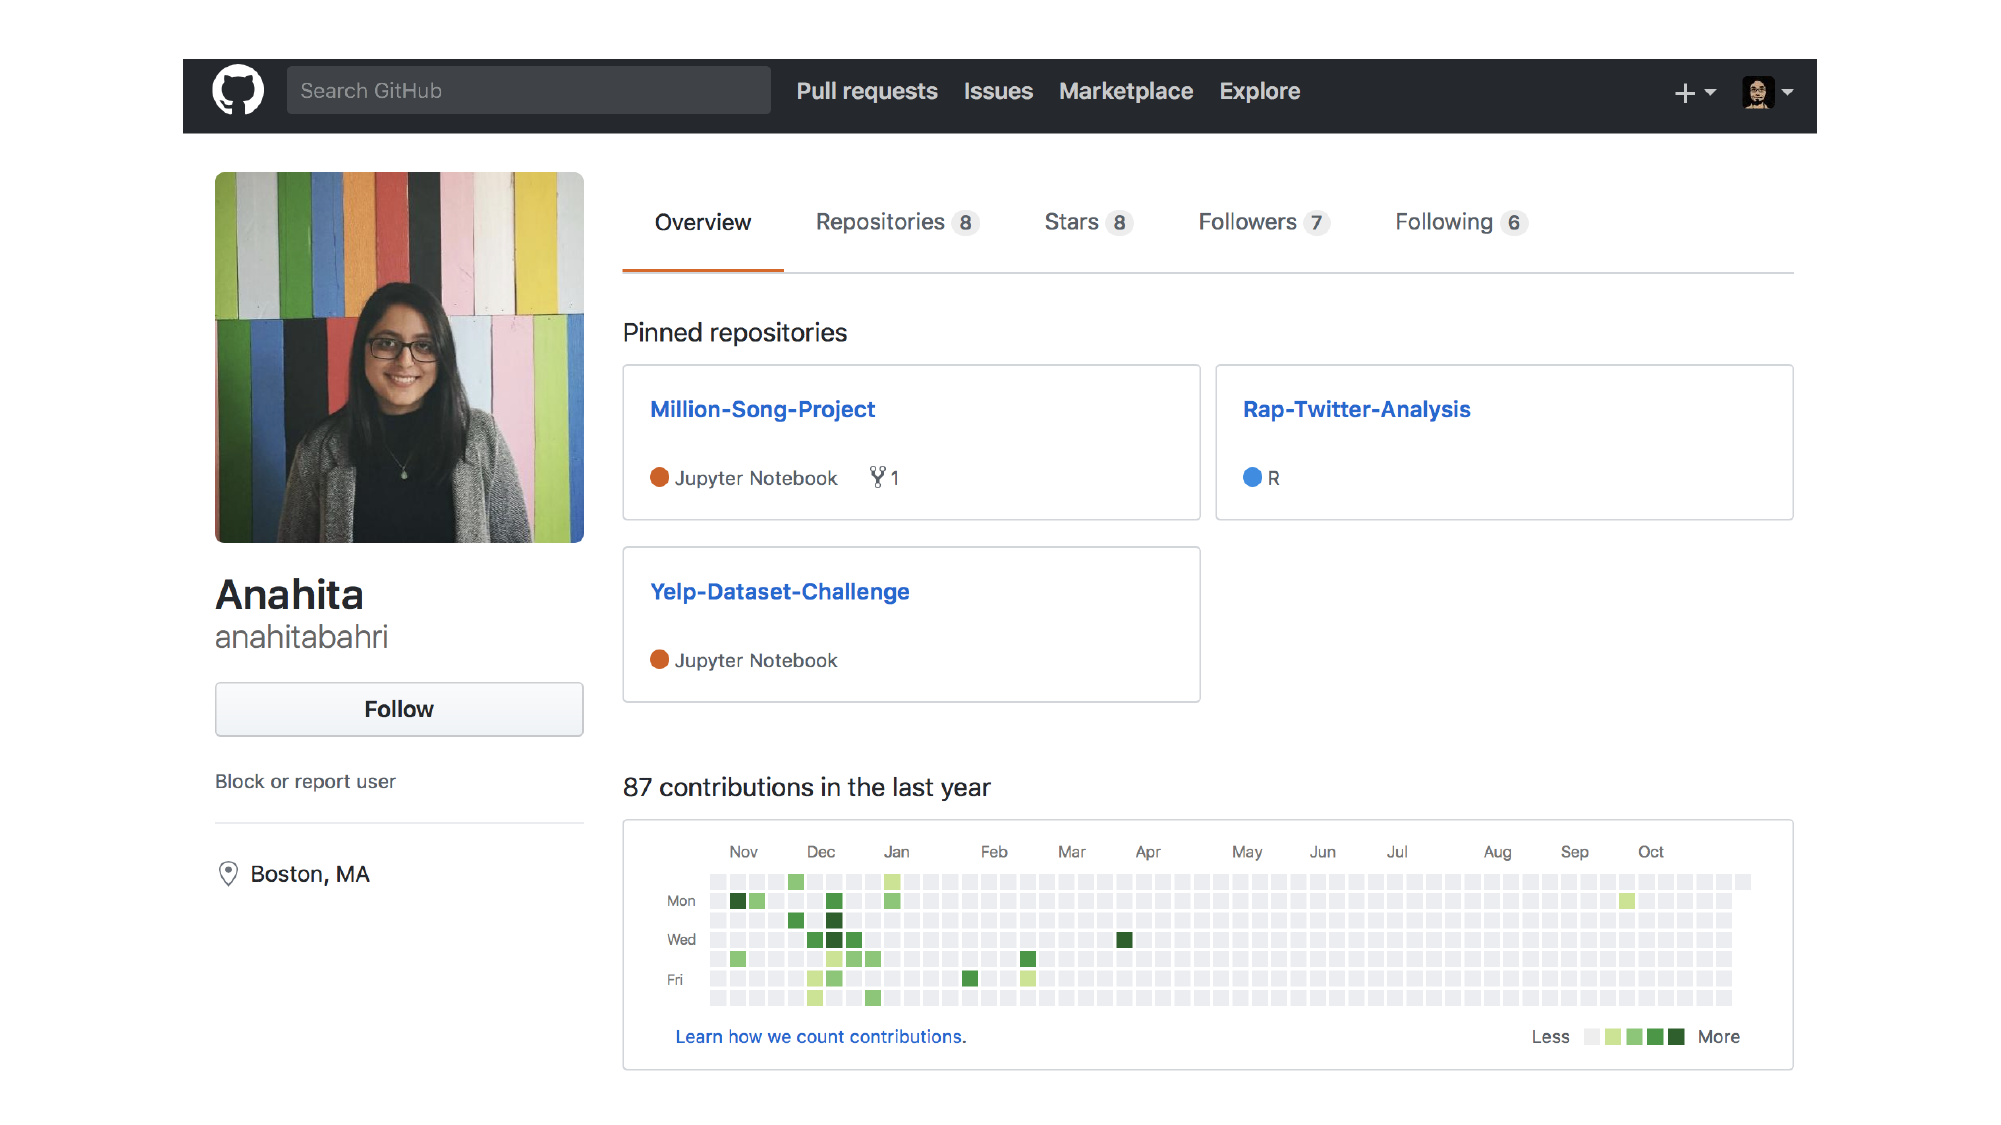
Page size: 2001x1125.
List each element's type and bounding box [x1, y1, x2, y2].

picture [183, 59, 1817, 1091]
